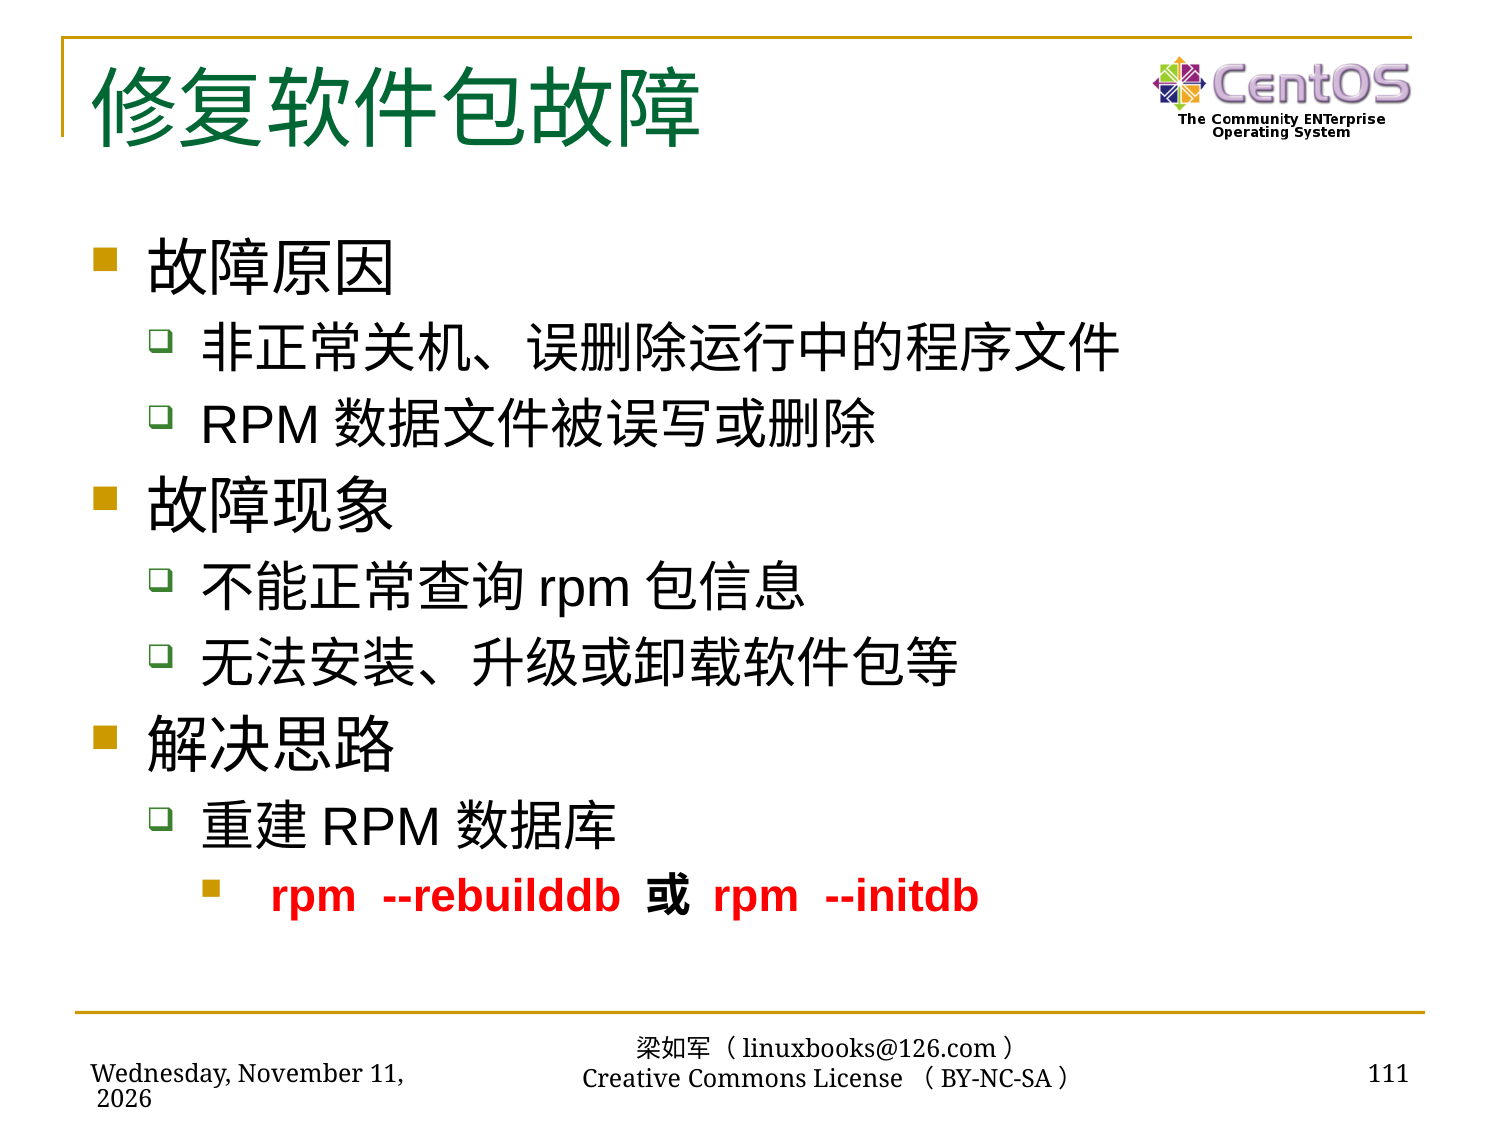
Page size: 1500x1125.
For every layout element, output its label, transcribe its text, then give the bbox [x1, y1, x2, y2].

footer 梁如军（linuxbooks@126.com） Creative Commons License（BY-NC-SA） [395, 1024, 1270, 1101]
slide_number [74, 1023, 426, 1100]
slide_number 111 [1074, 1023, 1426, 1100]
list 故障原因 非正常关机、误删除运行中的程序文件 RPM数据文件被误写或删除 故障现象 不能正常查询rpm包信息 无法安装、升级或卸载软件包等 解决思路 重建RPM数据库 rpm --rebuilddb 或 rpm --initdb [74, 219, 1426, 1006]
title 修复软件包故障 [74, 45, 1426, 219]
